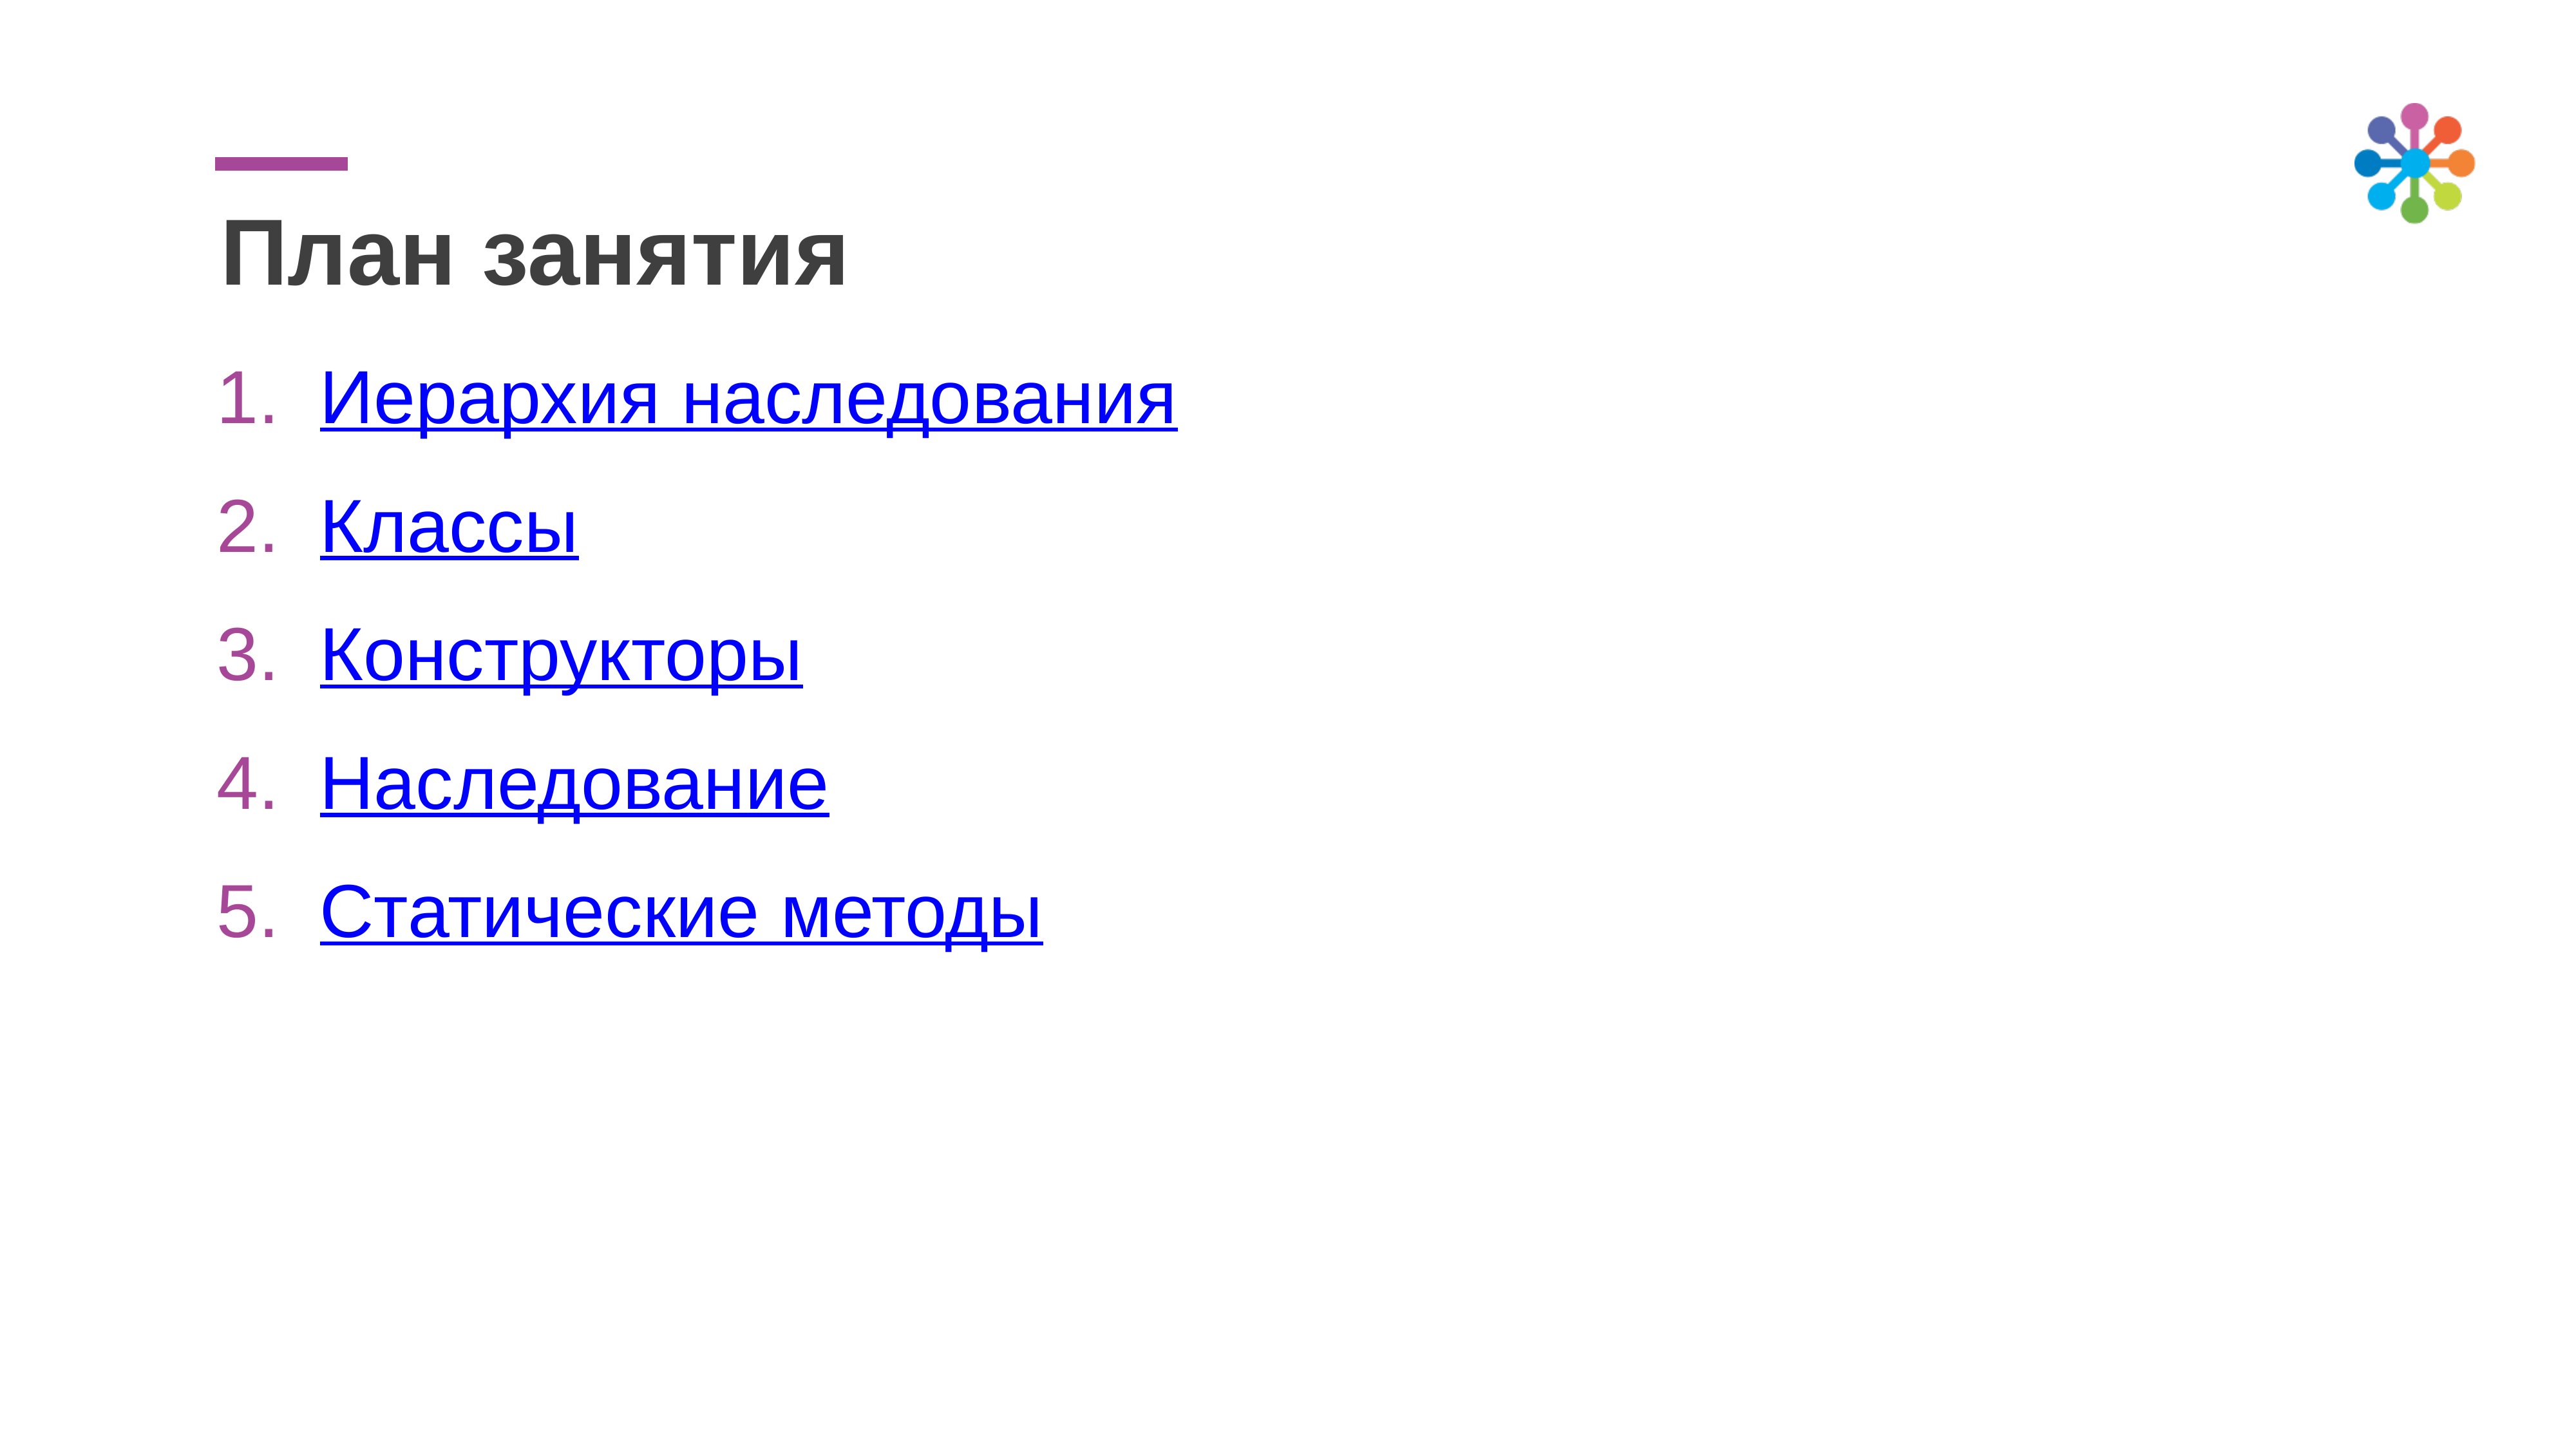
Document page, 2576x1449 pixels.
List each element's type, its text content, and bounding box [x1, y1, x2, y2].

text_box План занятия [215, 216, 1899, 306]
picture [2354, 103, 2476, 225]
text_box Иерархия наследования Классы Конструкторы Наследование Статические методы [211, 361, 1946, 957]
